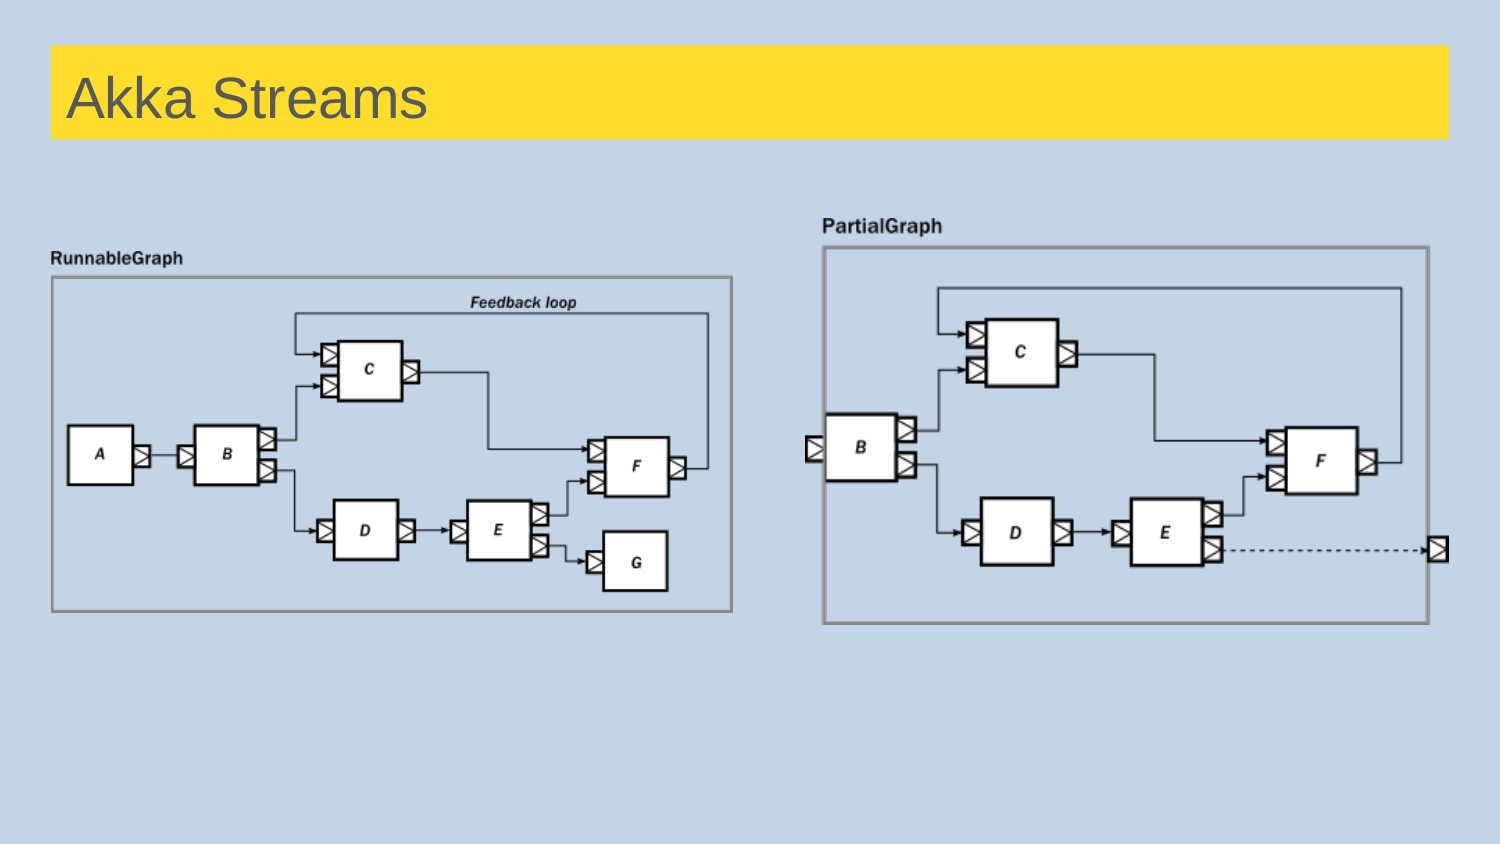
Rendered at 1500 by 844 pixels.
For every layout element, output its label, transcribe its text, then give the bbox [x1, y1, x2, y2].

picture [804, 218, 1450, 626]
title Akka Streams [51, 45, 1449, 140]
picture [50, 251, 734, 613]
